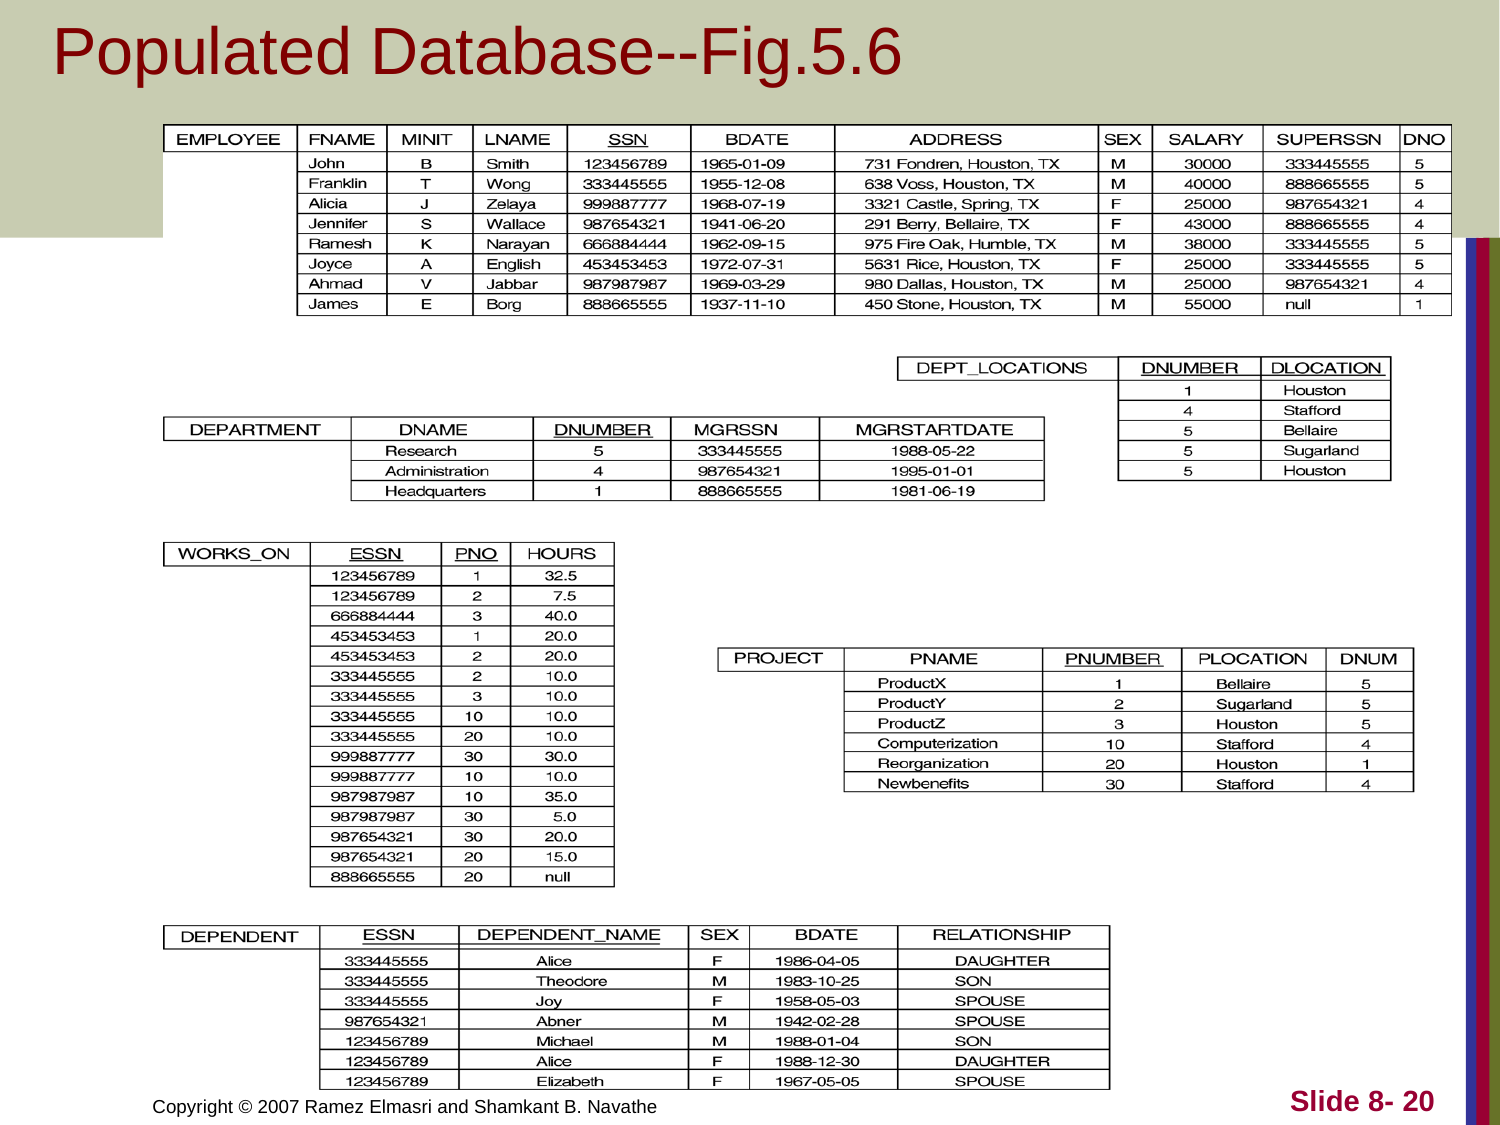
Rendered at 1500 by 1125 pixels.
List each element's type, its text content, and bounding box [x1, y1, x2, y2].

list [163, 124, 1452, 1091]
title Populated Database--Fig.5.6 [37, 0, 1300, 126]
text_box Slide 8- ‹#› [1137, 1098, 1450, 1125]
